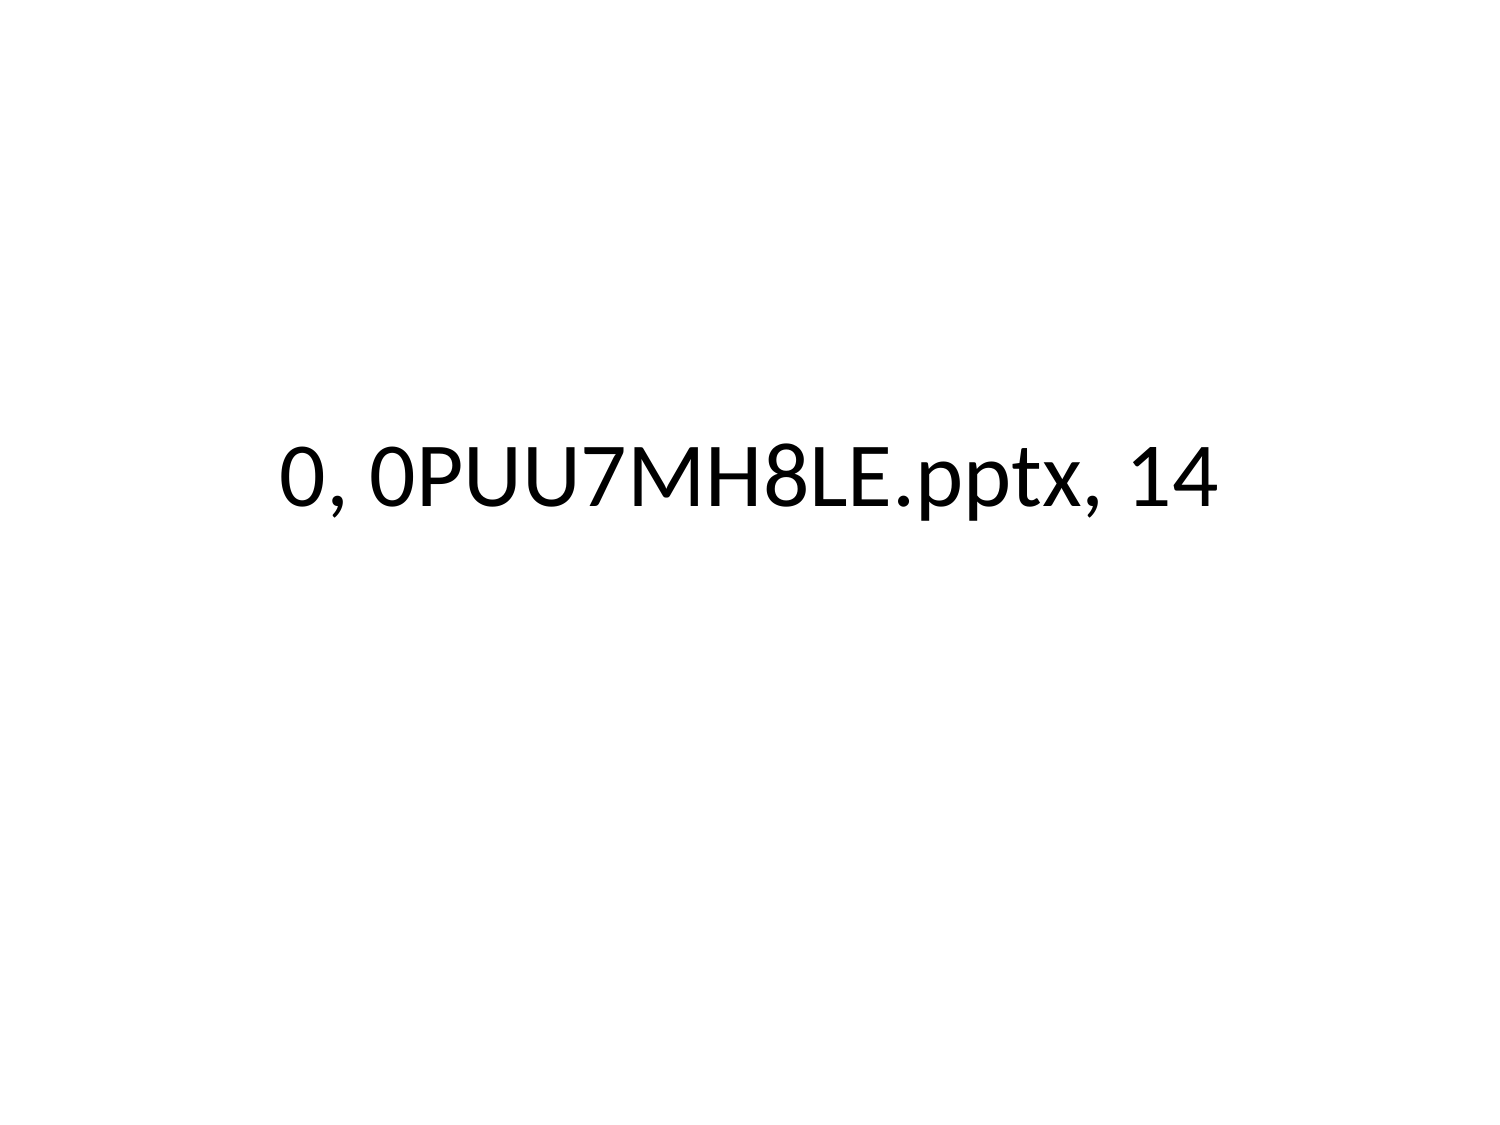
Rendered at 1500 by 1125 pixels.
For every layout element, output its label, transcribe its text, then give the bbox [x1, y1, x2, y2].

title 0, 0PUU7MH8LE.pptx, 14 [112, 349, 1388, 591]
